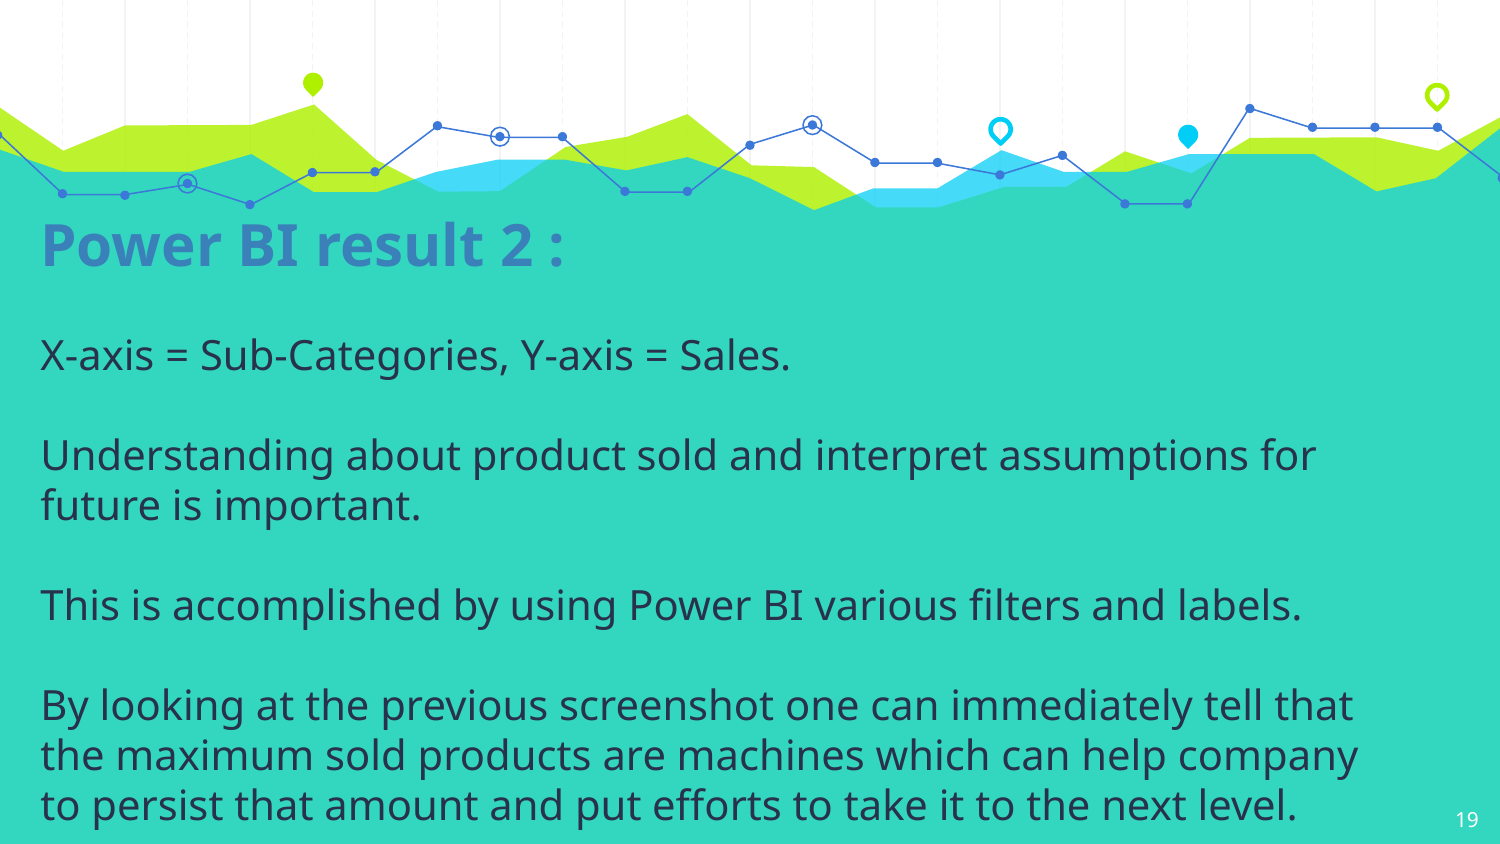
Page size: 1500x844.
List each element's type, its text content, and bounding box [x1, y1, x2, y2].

slide_number 19 [1403, 791, 1494, 844]
title Power BI result 2 : X-axis = Sub-Categories, Y-axis = Sales. Understanding about product sold and interpret assumptions for future is important. This is accomplished by using Power BI various filters and labels. By looking at the previous screenshot one can immediately tell that the maximum sold products are machines which can help company to persist that amount and put efforts to take it to the next level. [25, 125, 1404, 844]
